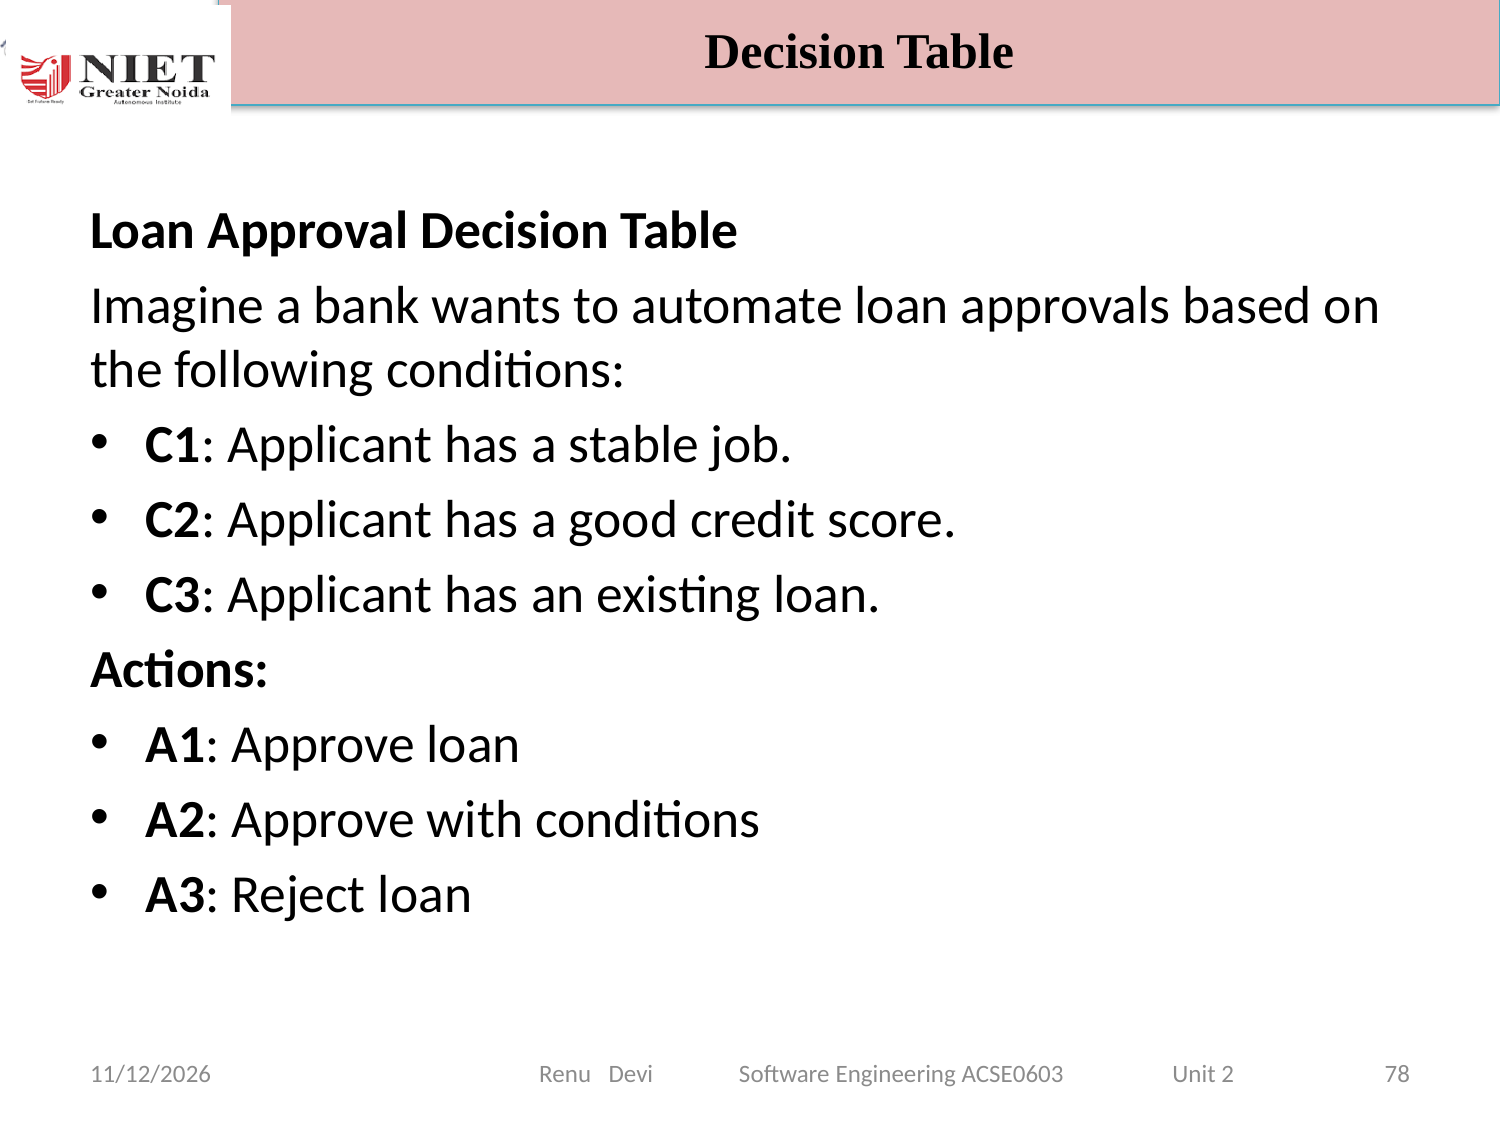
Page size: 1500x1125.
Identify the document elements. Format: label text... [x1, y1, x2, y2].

list Loan Approval Decision Table Imagine a bank wants to automate loan approvals based on the following conditions: C1: Applicant has a stable job. C2: Applicant has a good credit score. C3: Applicant has an existing loan. Actions: A1: Approve loan A2: Approve with conditions A3: Reject loan [75, 187, 1400, 938]
picture [0, 5, 231, 153]
footer Renu Devi Software Engineering ACSE0603 Unit 2 [512, 1042, 1263, 1103]
text_box Decision Table [218, 0, 1500, 106]
slide_number 78 [1263, 1042, 1425, 1103]
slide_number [75, 1042, 425, 1103]
